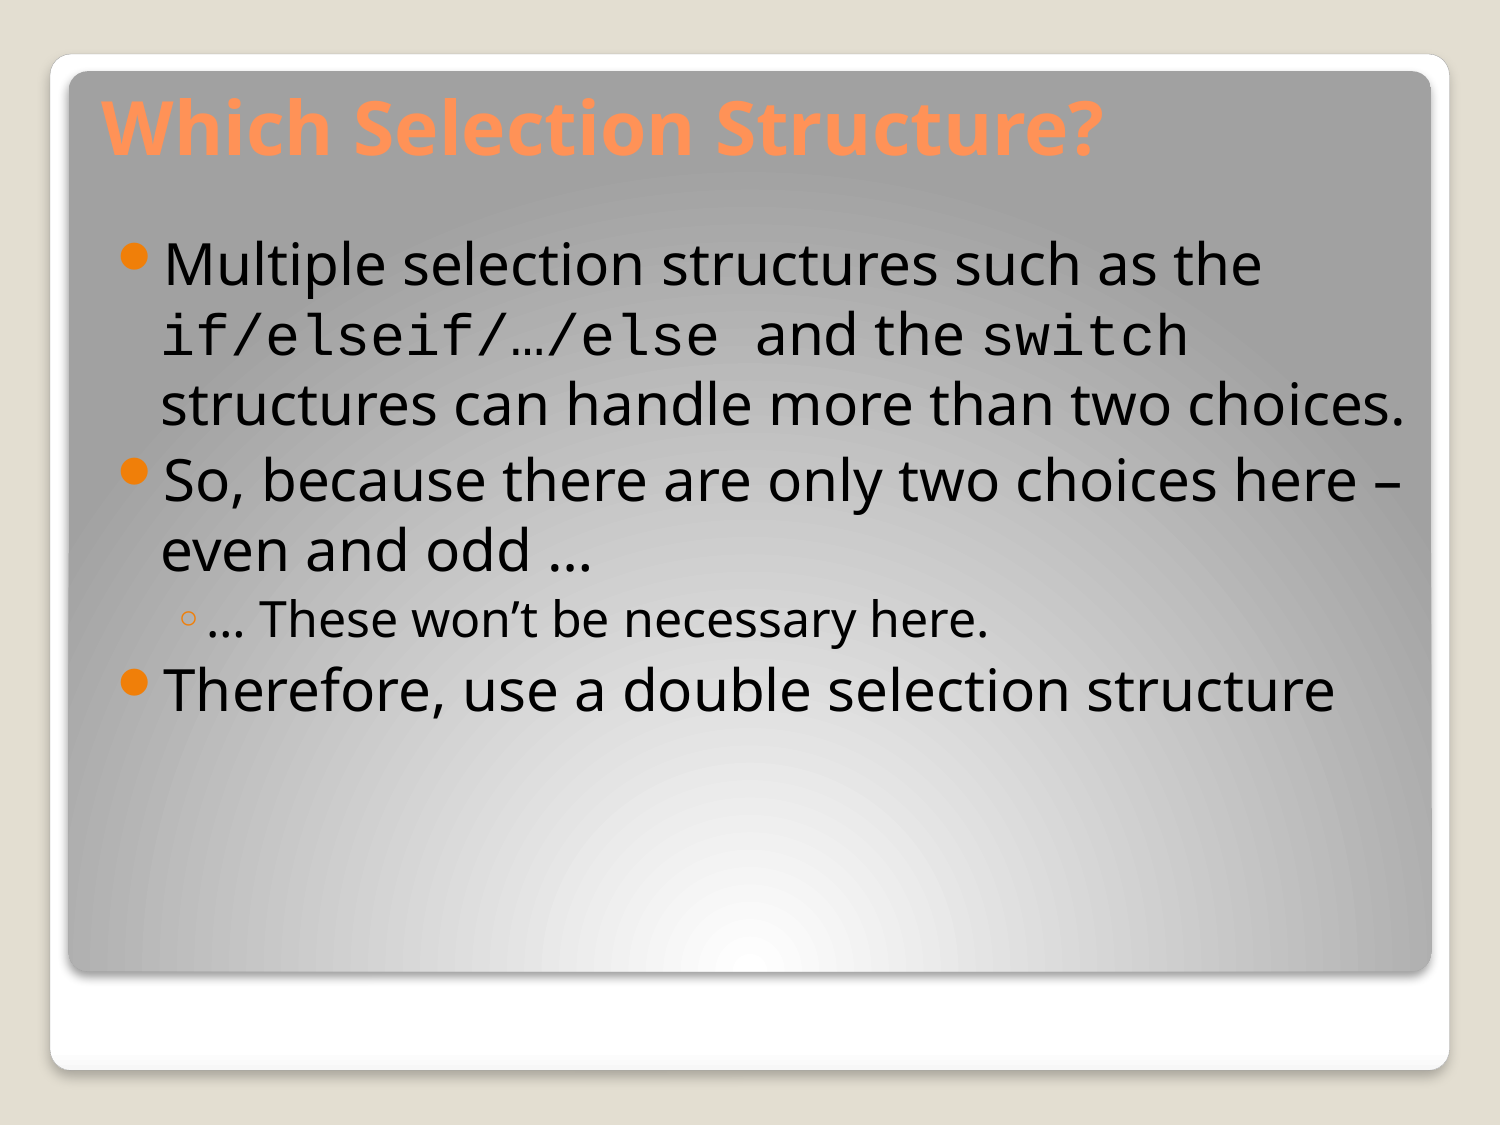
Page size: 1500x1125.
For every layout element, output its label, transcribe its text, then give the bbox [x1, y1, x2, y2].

list Multiple selection structures such as the if/elseif/…/else and the switch structures can handle more than two choices. So, because there are only two choices here – even and odd … … These won’t be necessary here. Therefore, use a double selection structure [86, 212, 1430, 975]
title Which Selection Structure? [86, 62, 1430, 178]
